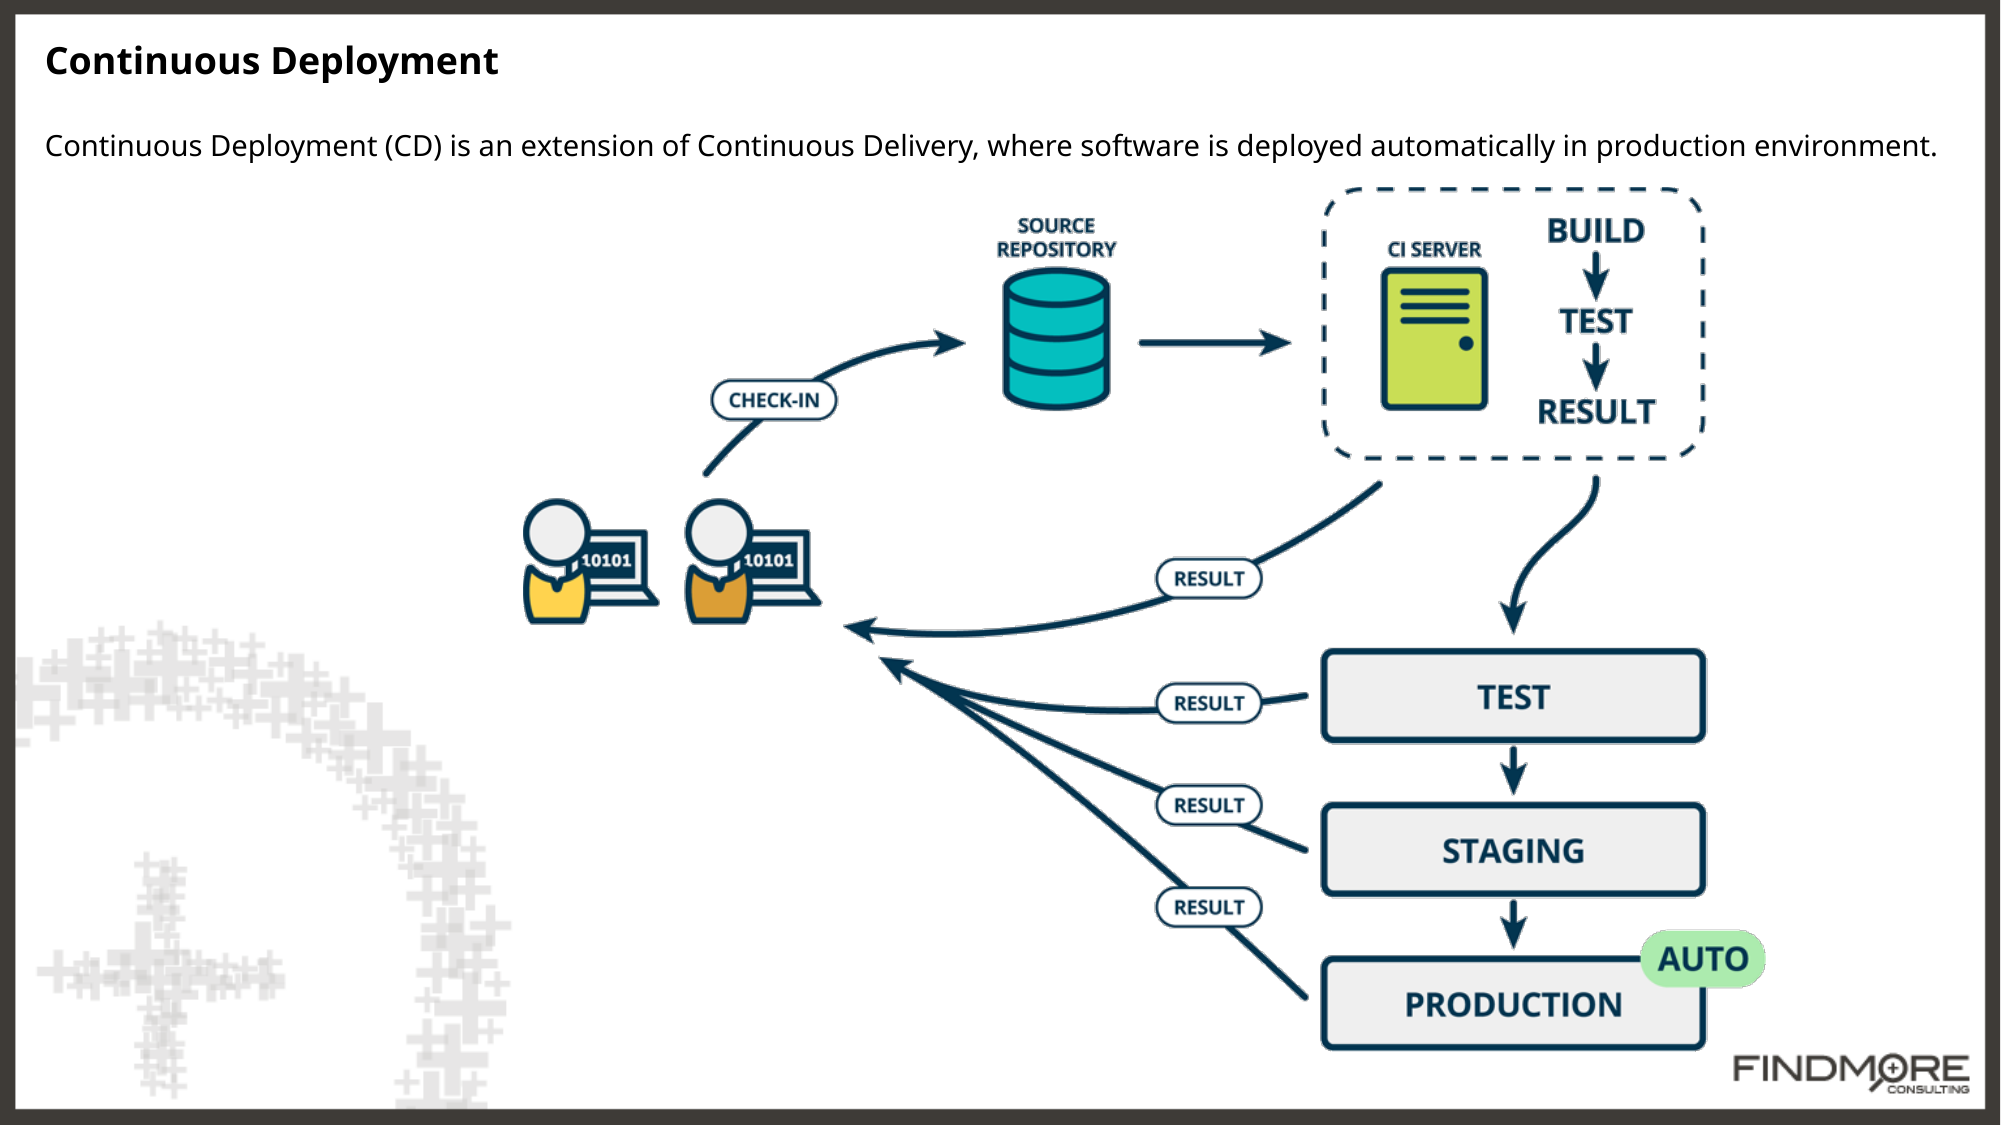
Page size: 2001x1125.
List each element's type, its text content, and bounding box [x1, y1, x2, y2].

picture [0, 0, 2001, 1125]
text_box Continuous Deployment Continuous Deployment (CD) is an extension of Continuous Delivery, where software is deployed automatically in production environment. [29, 29, 1965, 1054]
